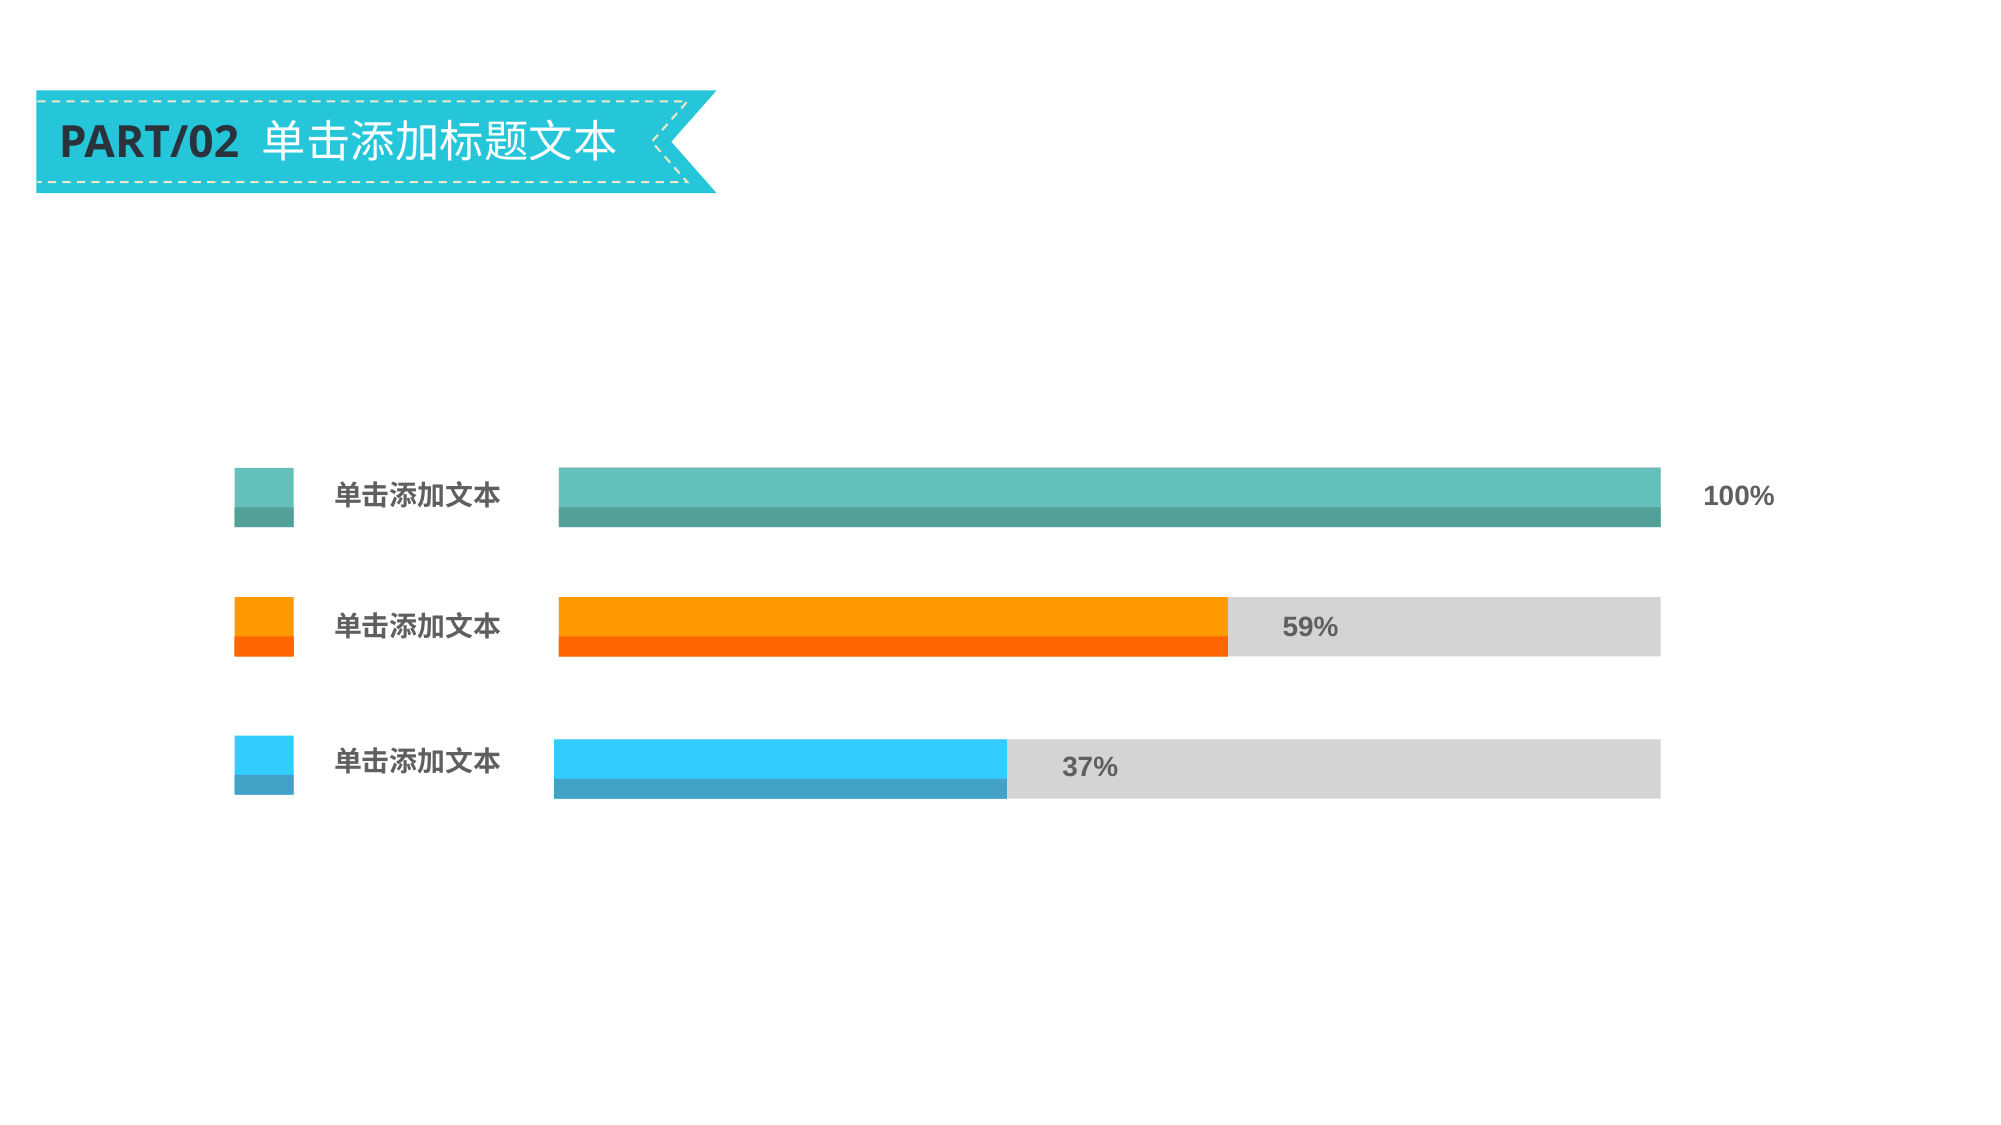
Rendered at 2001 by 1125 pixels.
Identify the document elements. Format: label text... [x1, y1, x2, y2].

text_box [234, 467, 294, 528]
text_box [234, 735, 294, 795]
text_box 单击添加文本 [319, 469, 516, 519]
text_box [1007, 739, 1661, 799]
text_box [558, 597, 1229, 657]
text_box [558, 467, 1661, 528]
text_box 59% [1268, 601, 1354, 650]
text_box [554, 739, 1007, 799]
text_box 100% [1688, 469, 1790, 519]
text_box 37% [1047, 741, 1133, 790]
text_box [234, 597, 294, 657]
text_box 单击添加文本 [319, 601, 516, 650]
text_box [1229, 597, 1661, 657]
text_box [36, 90, 717, 194]
text_box 单击添加文本 [319, 736, 516, 785]
